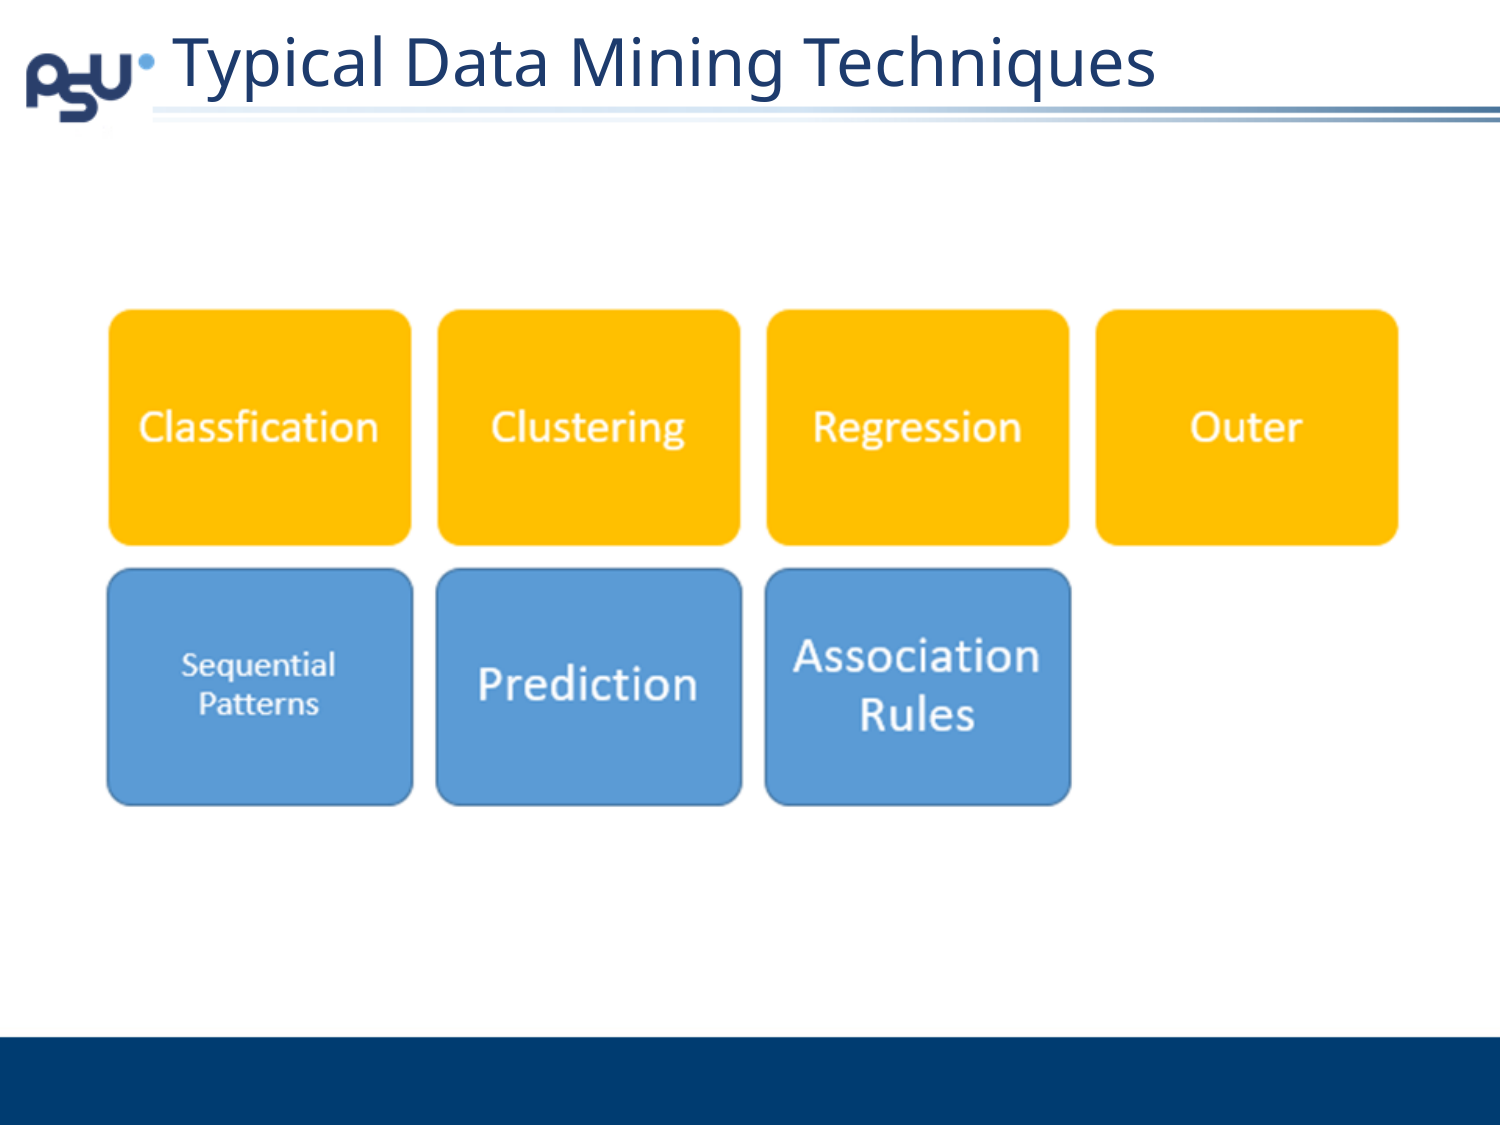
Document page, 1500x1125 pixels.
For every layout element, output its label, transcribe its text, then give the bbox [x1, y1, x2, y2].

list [100, 301, 1405, 818]
title Typical Data Mining Techniques [157, 27, 1451, 102]
picture [0, 0, 1500, 1125]
